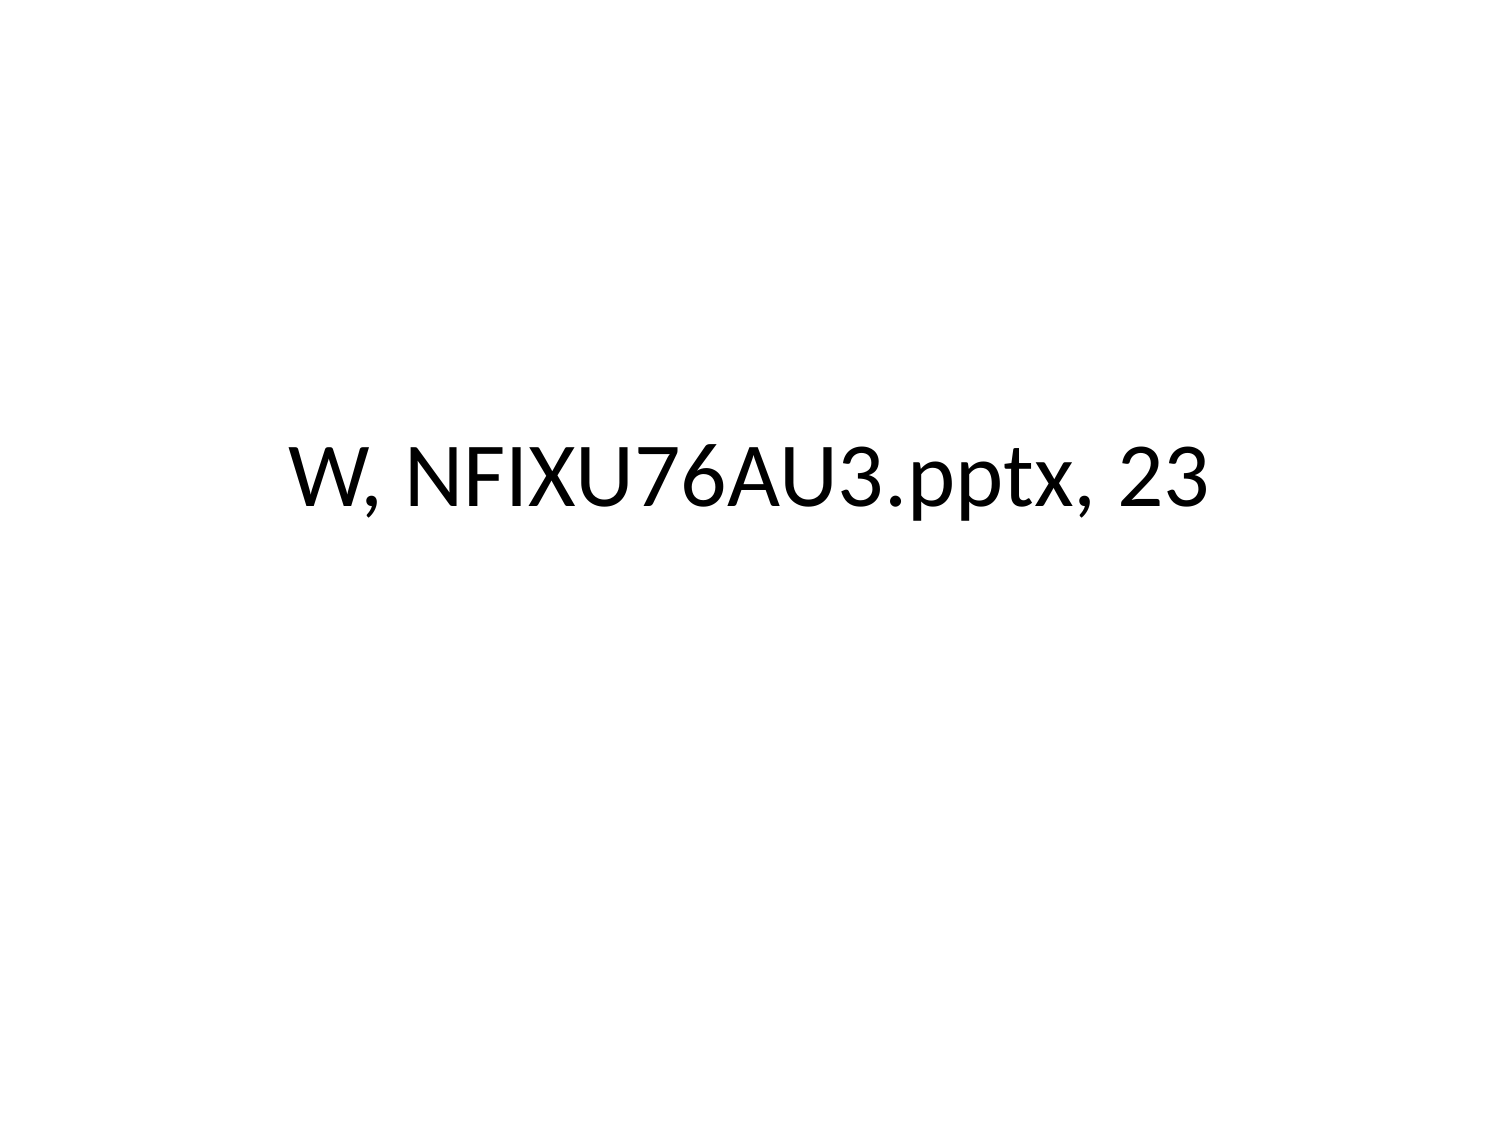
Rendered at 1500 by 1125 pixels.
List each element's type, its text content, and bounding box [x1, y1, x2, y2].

title W, NFIXU76AU3.pptx, 23 [112, 349, 1388, 591]
